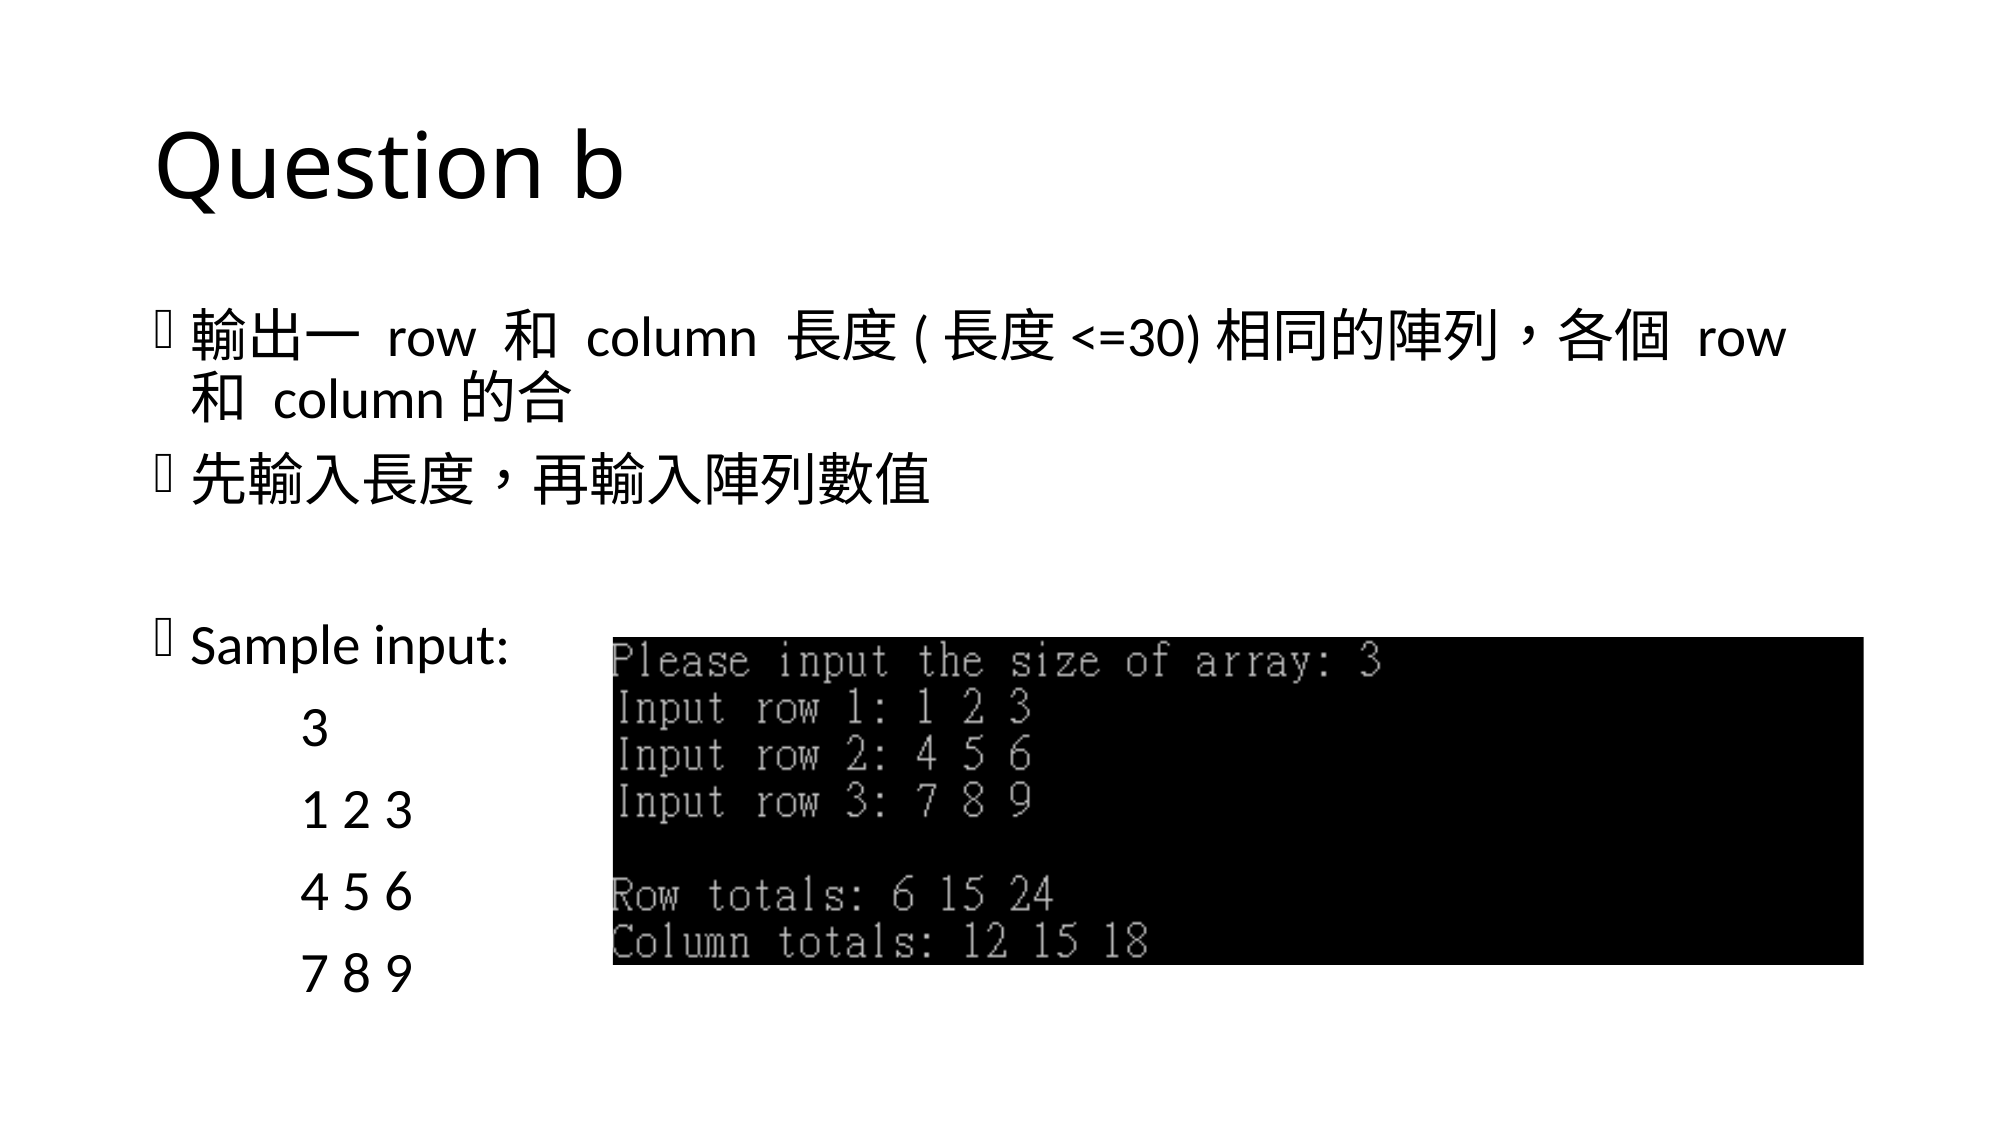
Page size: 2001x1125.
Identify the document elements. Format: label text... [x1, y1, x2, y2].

list 輸出一 row 和 column 長度(長度<=30)相同的陣列，各個 row 和 column的合 先輸入長度，再輸入陣列數值 Sample input: 3 1 2 3 4 5 6 7 8 9 [138, 299, 1864, 1014]
title Question b [138, 60, 1864, 278]
picture [612, 637, 1864, 965]
